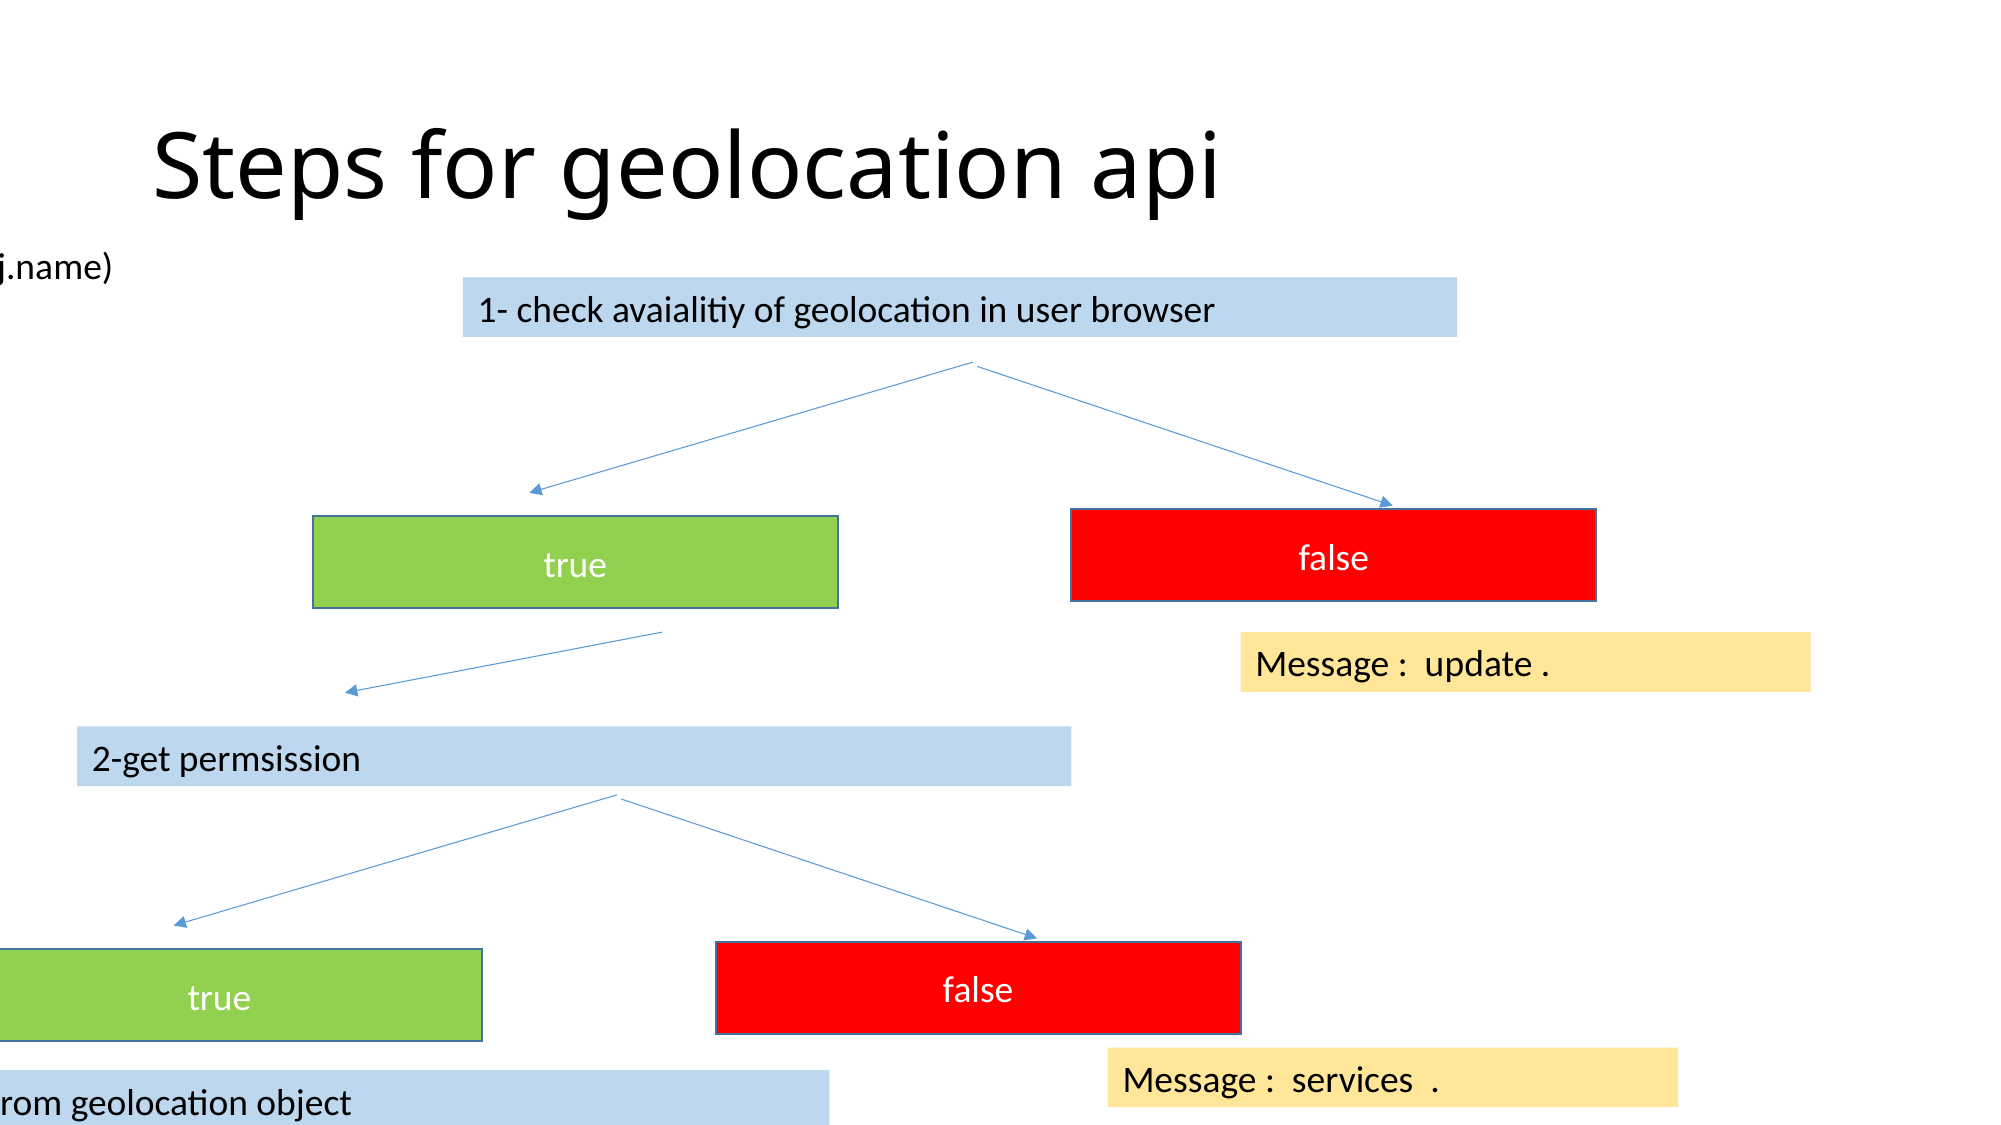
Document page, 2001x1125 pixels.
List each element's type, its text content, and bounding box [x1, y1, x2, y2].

text_box false [1070, 508, 1597, 602]
text_box true [312, 515, 839, 609]
title Steps for geolocation api [137, 59, 1863, 278]
text_box If(myobj.name) [0, 234, 174, 295]
text_box 2-get permsission [77, 726, 1072, 787]
text_box Get data from geolocation object [0, 1070, 830, 1125]
text_box 1- check avaialitiy of geolocation in user browser [462, 277, 1458, 337]
text_box true [0, 948, 483, 1042]
text_box Message : services . [1107, 1047, 1678, 1108]
text_box false [715, 941, 1242, 1035]
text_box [529, 362, 973, 493]
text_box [173, 794, 618, 926]
text_box Message : update . [1240, 632, 1811, 692]
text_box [344, 632, 663, 693]
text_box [977, 366, 1393, 506]
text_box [621, 799, 1038, 939]
